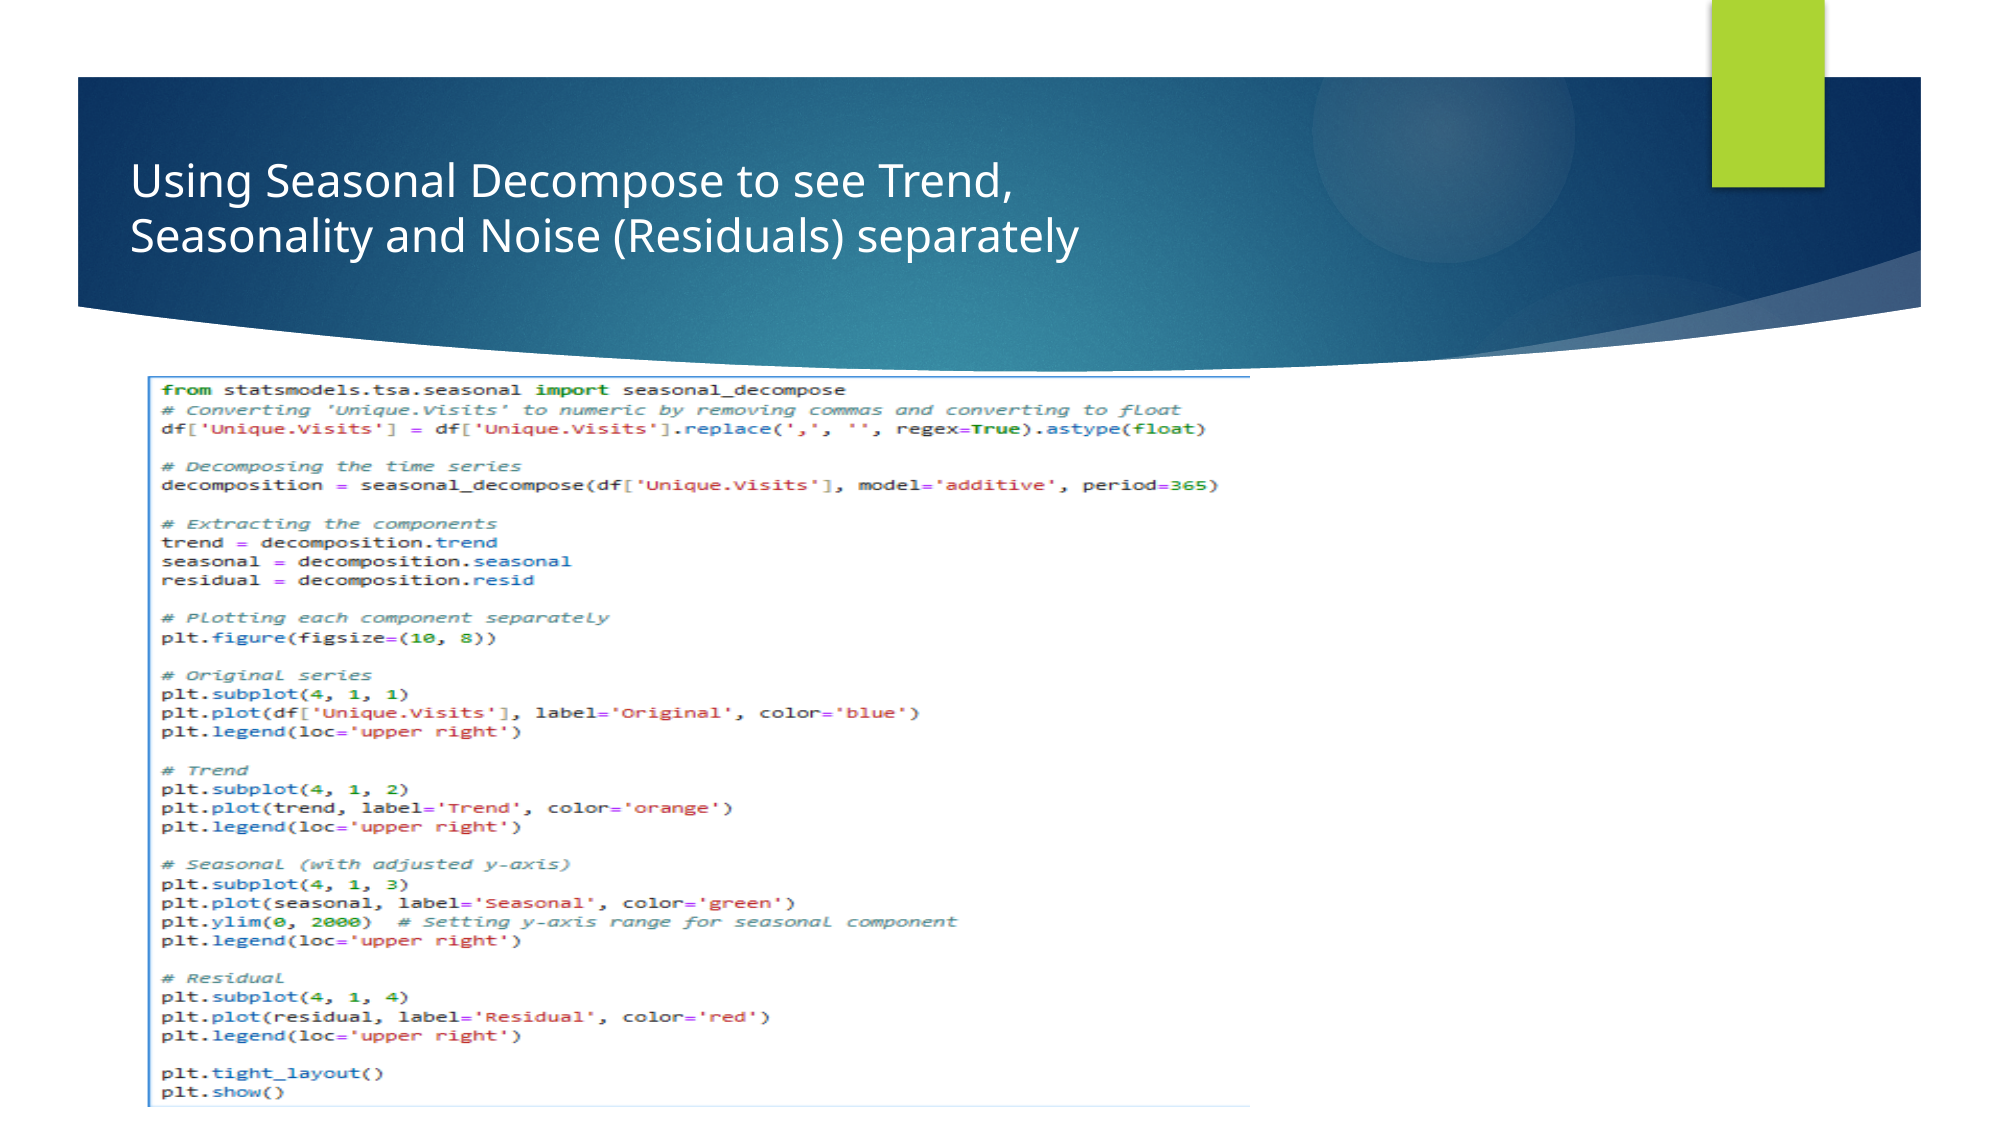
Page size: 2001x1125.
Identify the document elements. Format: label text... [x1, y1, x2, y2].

picture [140, 375, 1250, 1108]
title Using Seasonal Decompose to see Trend, Seasonality and Noise (Residuals) separately [114, 112, 1199, 302]
